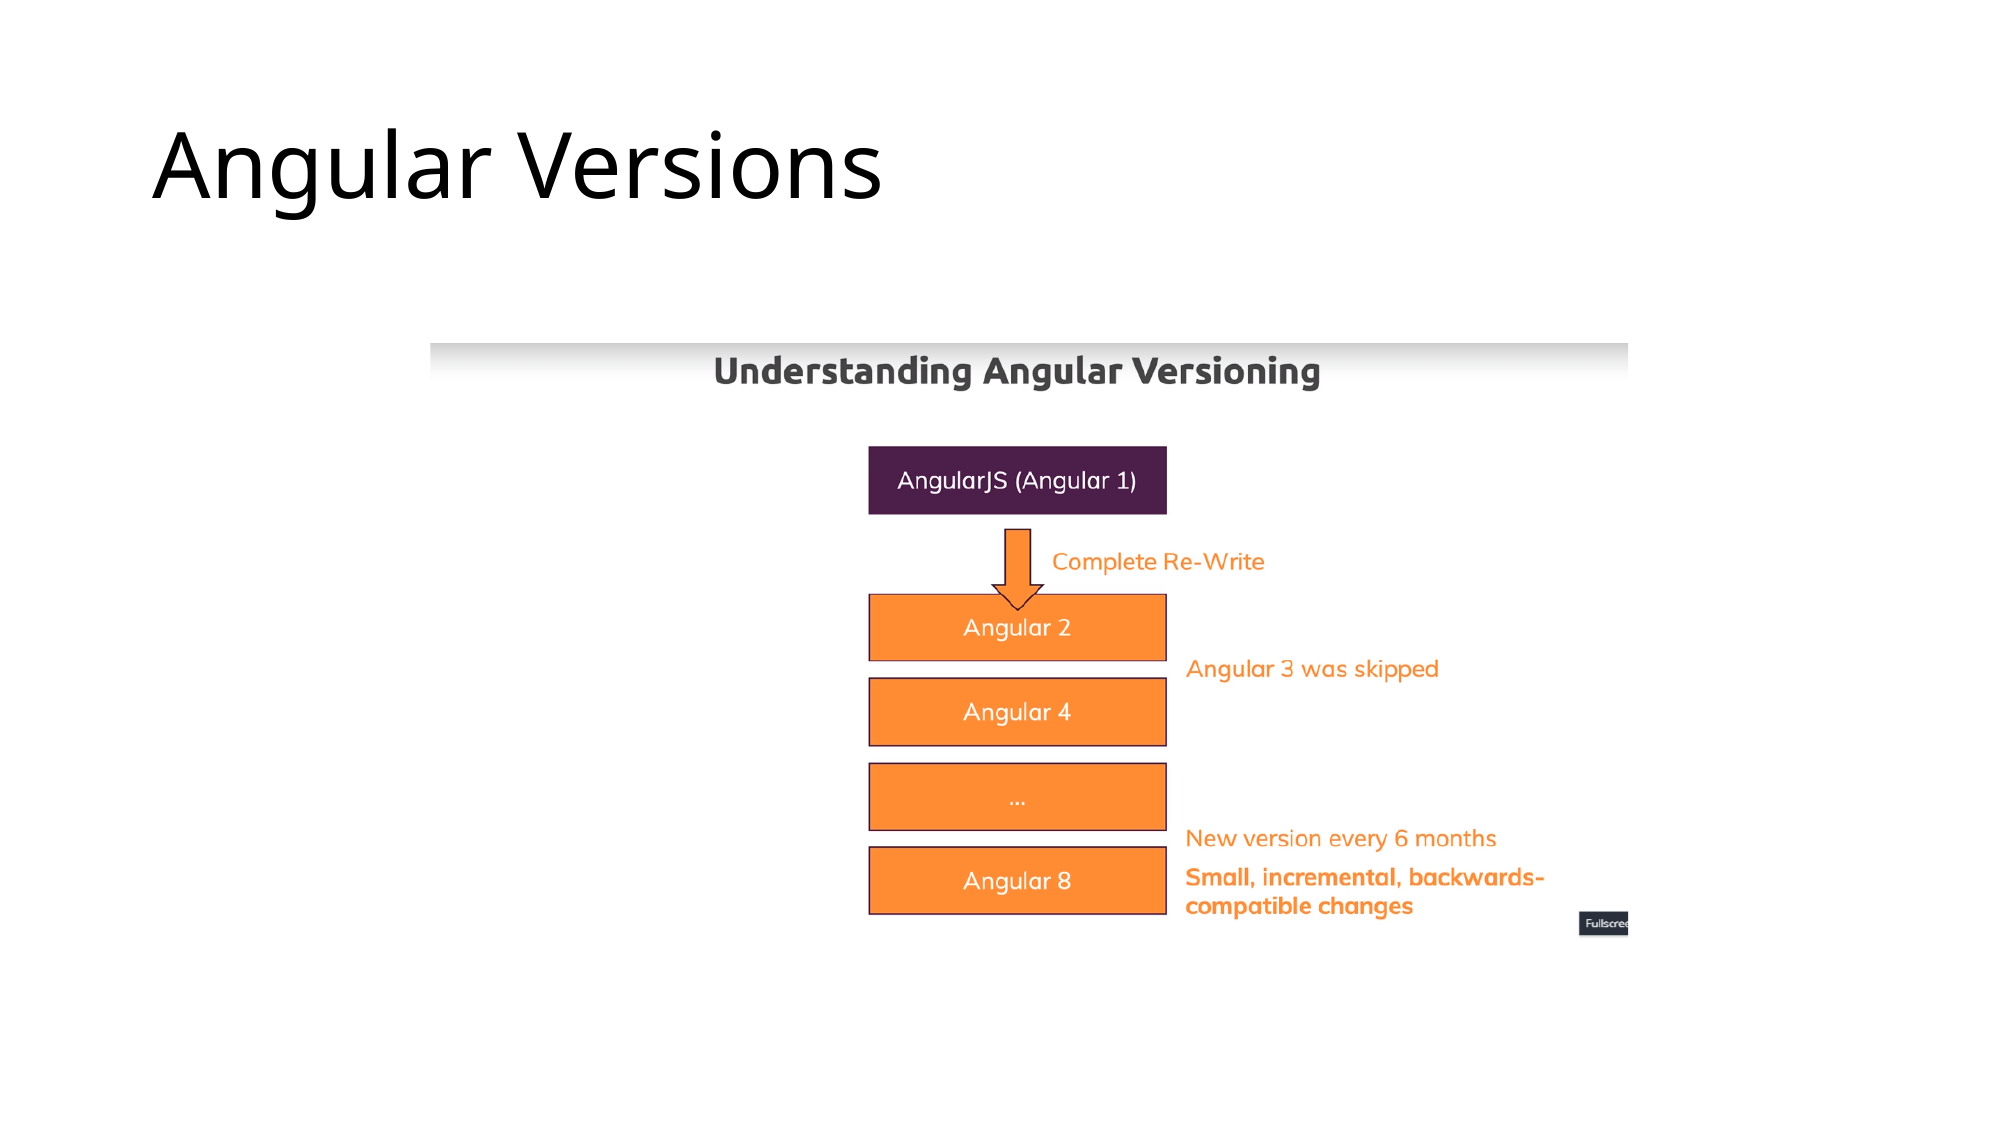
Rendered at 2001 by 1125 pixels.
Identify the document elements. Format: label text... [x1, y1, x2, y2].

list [430, 343, 1629, 940]
title Angular Versions [137, 59, 1863, 278]
